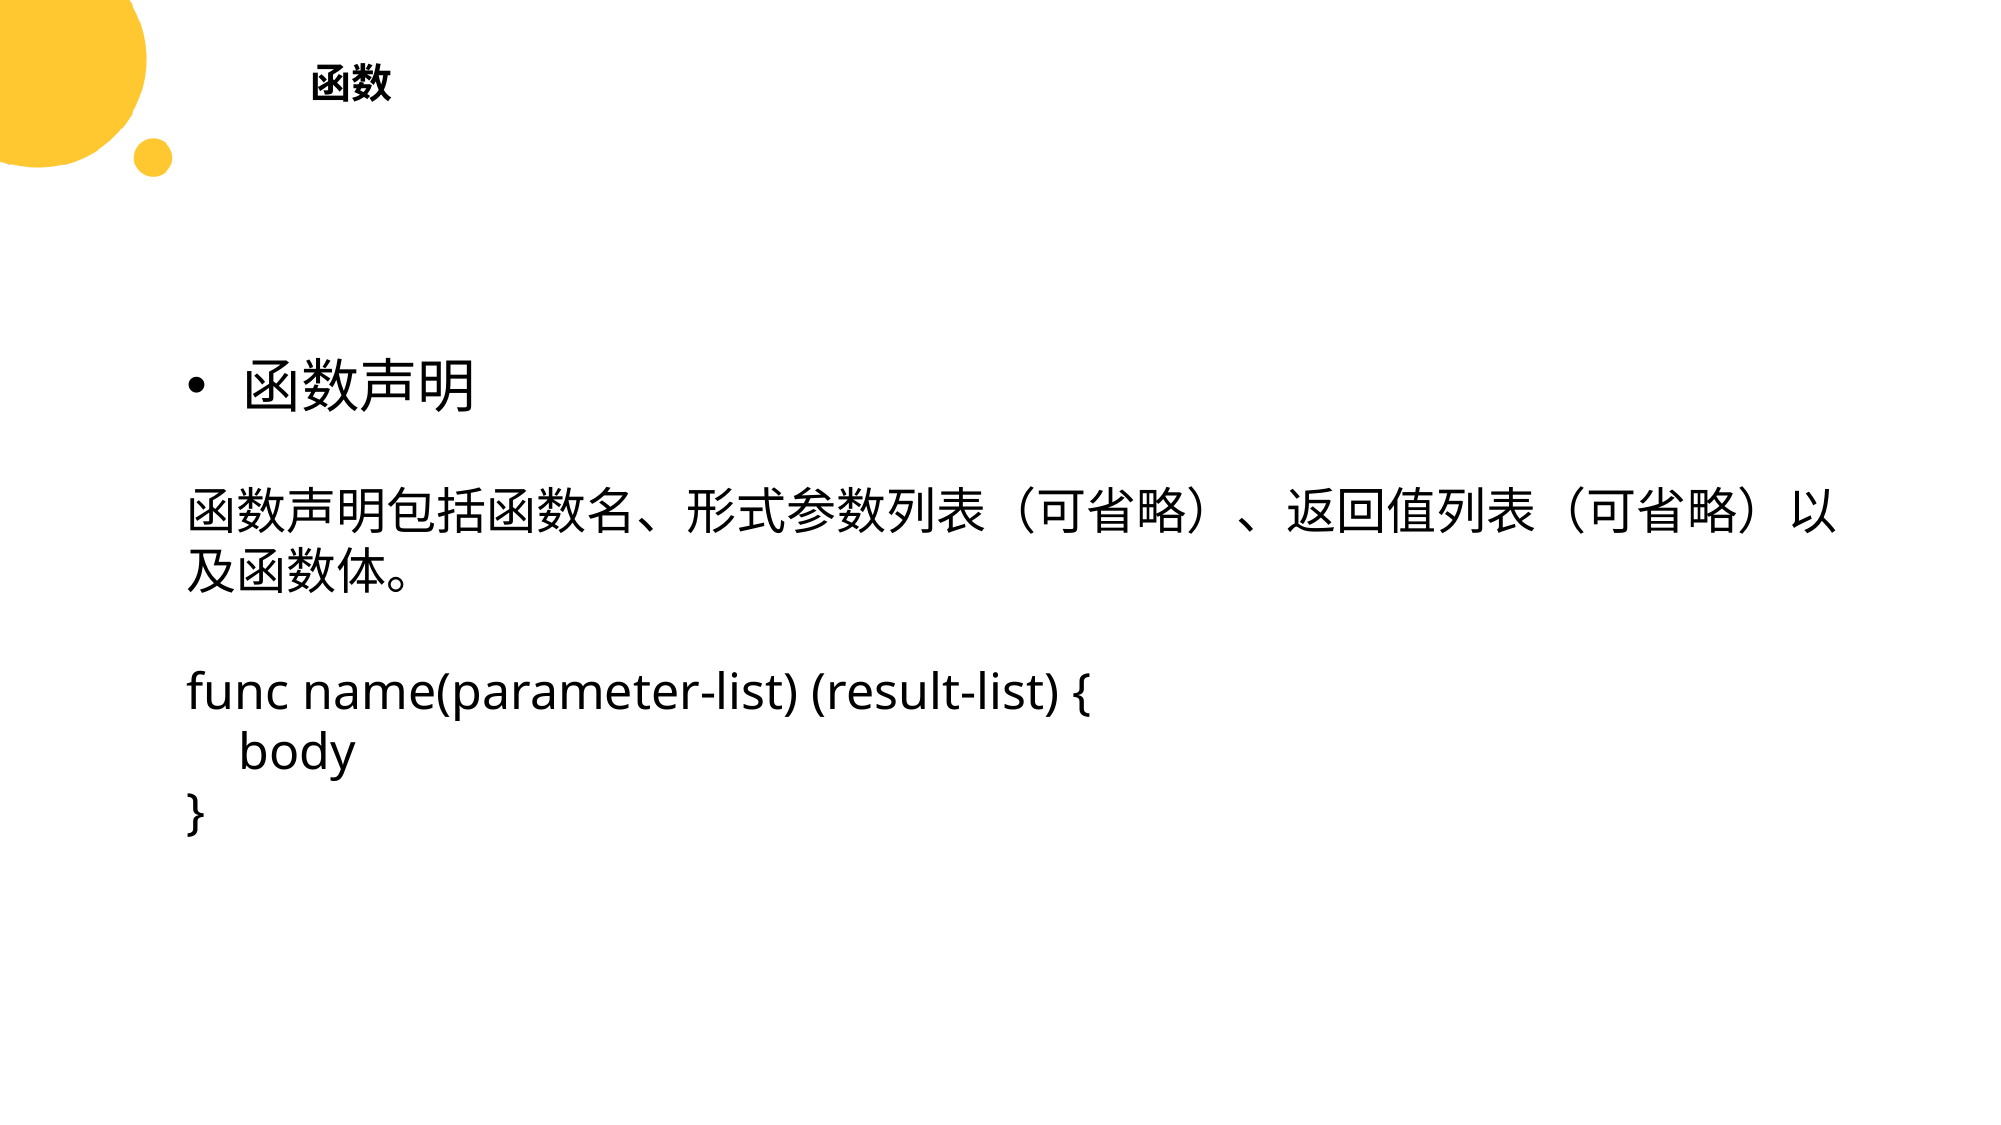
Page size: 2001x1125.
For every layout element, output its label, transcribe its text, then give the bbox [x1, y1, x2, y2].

text_box 函数声明 函数声明包括函数名、形式参数列表（可省略）、返回值列表（可省略）以及函数体。 func name(parameter-list) (result-list) { body } [171, 202, 1855, 847]
title 函数 [290, 52, 1130, 117]
